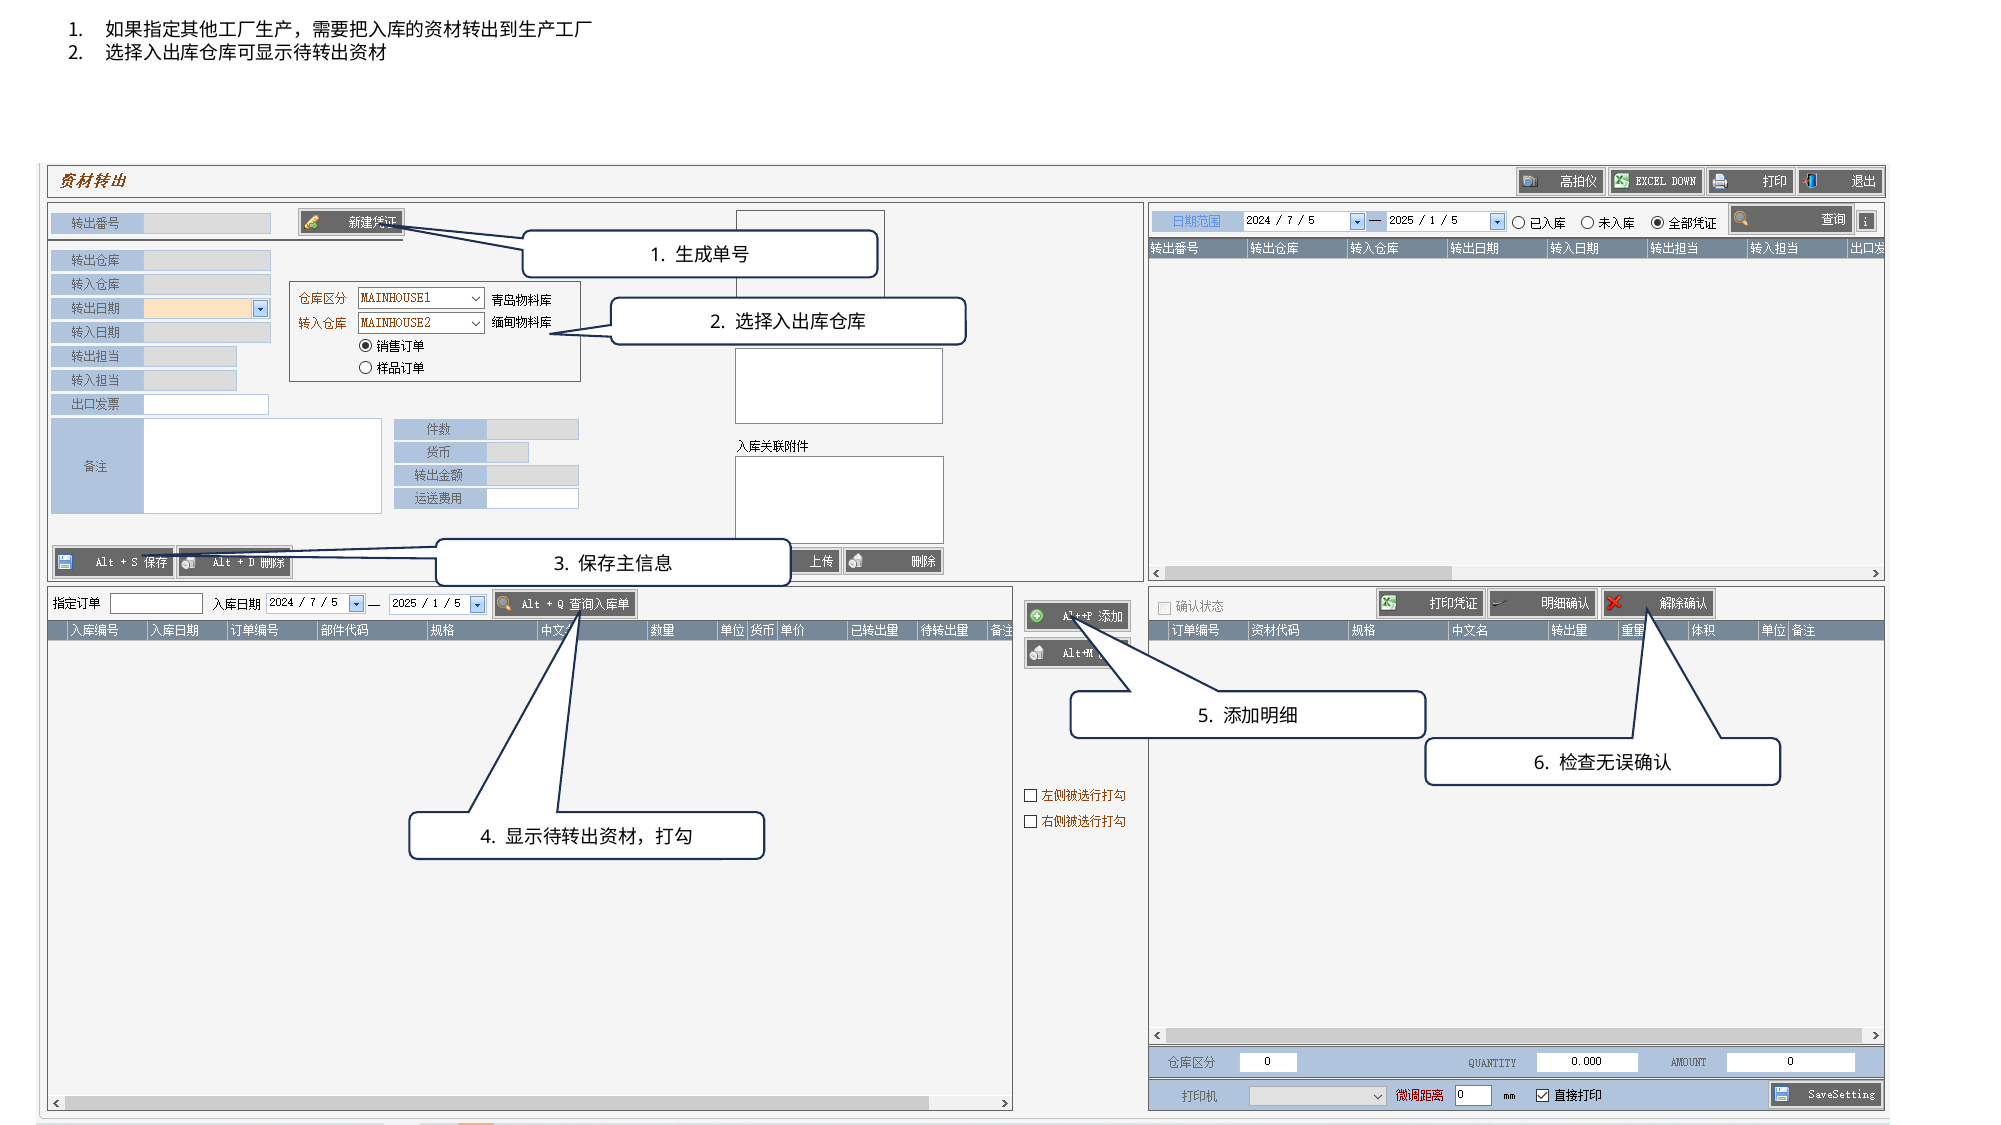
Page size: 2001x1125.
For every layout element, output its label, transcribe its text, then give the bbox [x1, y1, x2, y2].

picture [36, 163, 1890, 1125]
text_box 如果指定其他工厂生产，需要把入库的资材转出到生产工厂 选择入出库仓库可显示待转出资材 [53, 10, 1879, 71]
